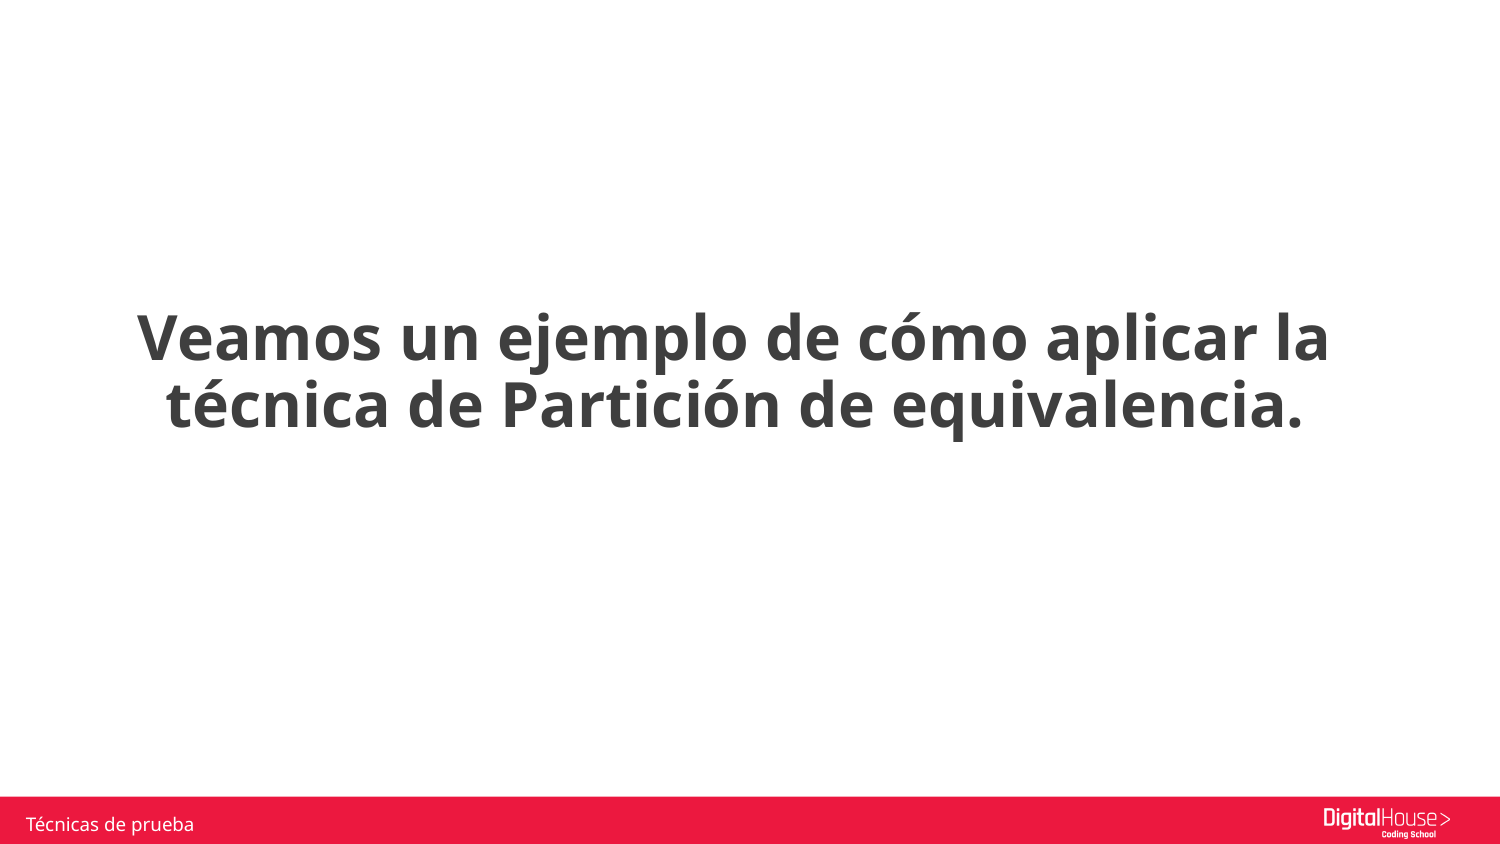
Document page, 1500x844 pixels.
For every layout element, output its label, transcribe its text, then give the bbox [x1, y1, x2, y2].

text_box Veamos un ejemplo de cómo aplicar la técnica de Partición de equivalencia. [103, 236, 1368, 511]
picture [1324, 808, 1450, 839]
